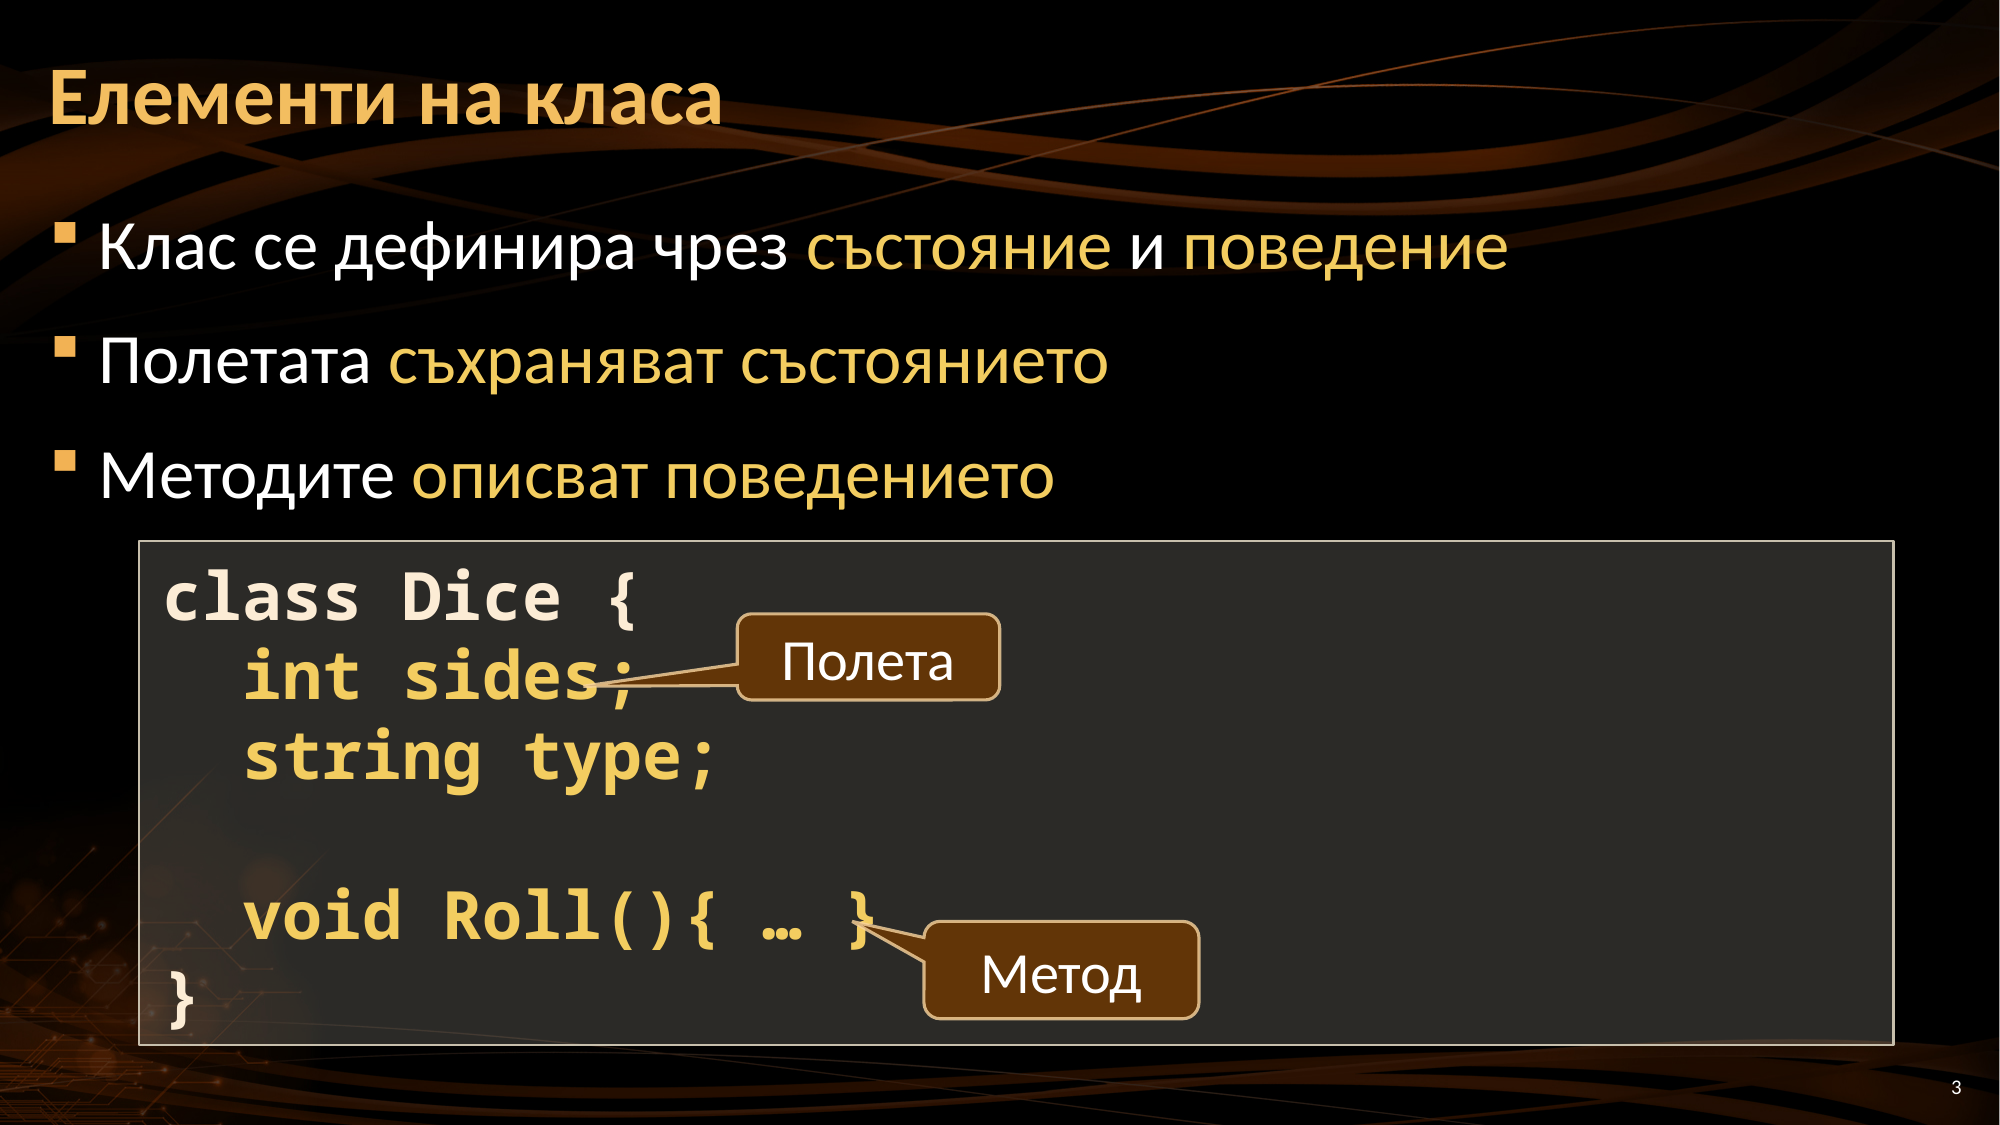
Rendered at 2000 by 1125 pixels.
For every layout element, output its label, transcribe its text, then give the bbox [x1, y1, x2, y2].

text_box Метод [851, 920, 1201, 1020]
text_box class Dice { int sides; string type; void Roll(){ … } } [139, 541, 1894, 1045]
title Елементи на класа [30, 6, 1602, 189]
picture [0, 0, 2000, 1125]
list Клас се дефинира чрез състояние и поведение Полетата съхраняват състоянието Методите описват поведението [31, 188, 1968, 1103]
text_box Полета [583, 612, 1001, 702]
